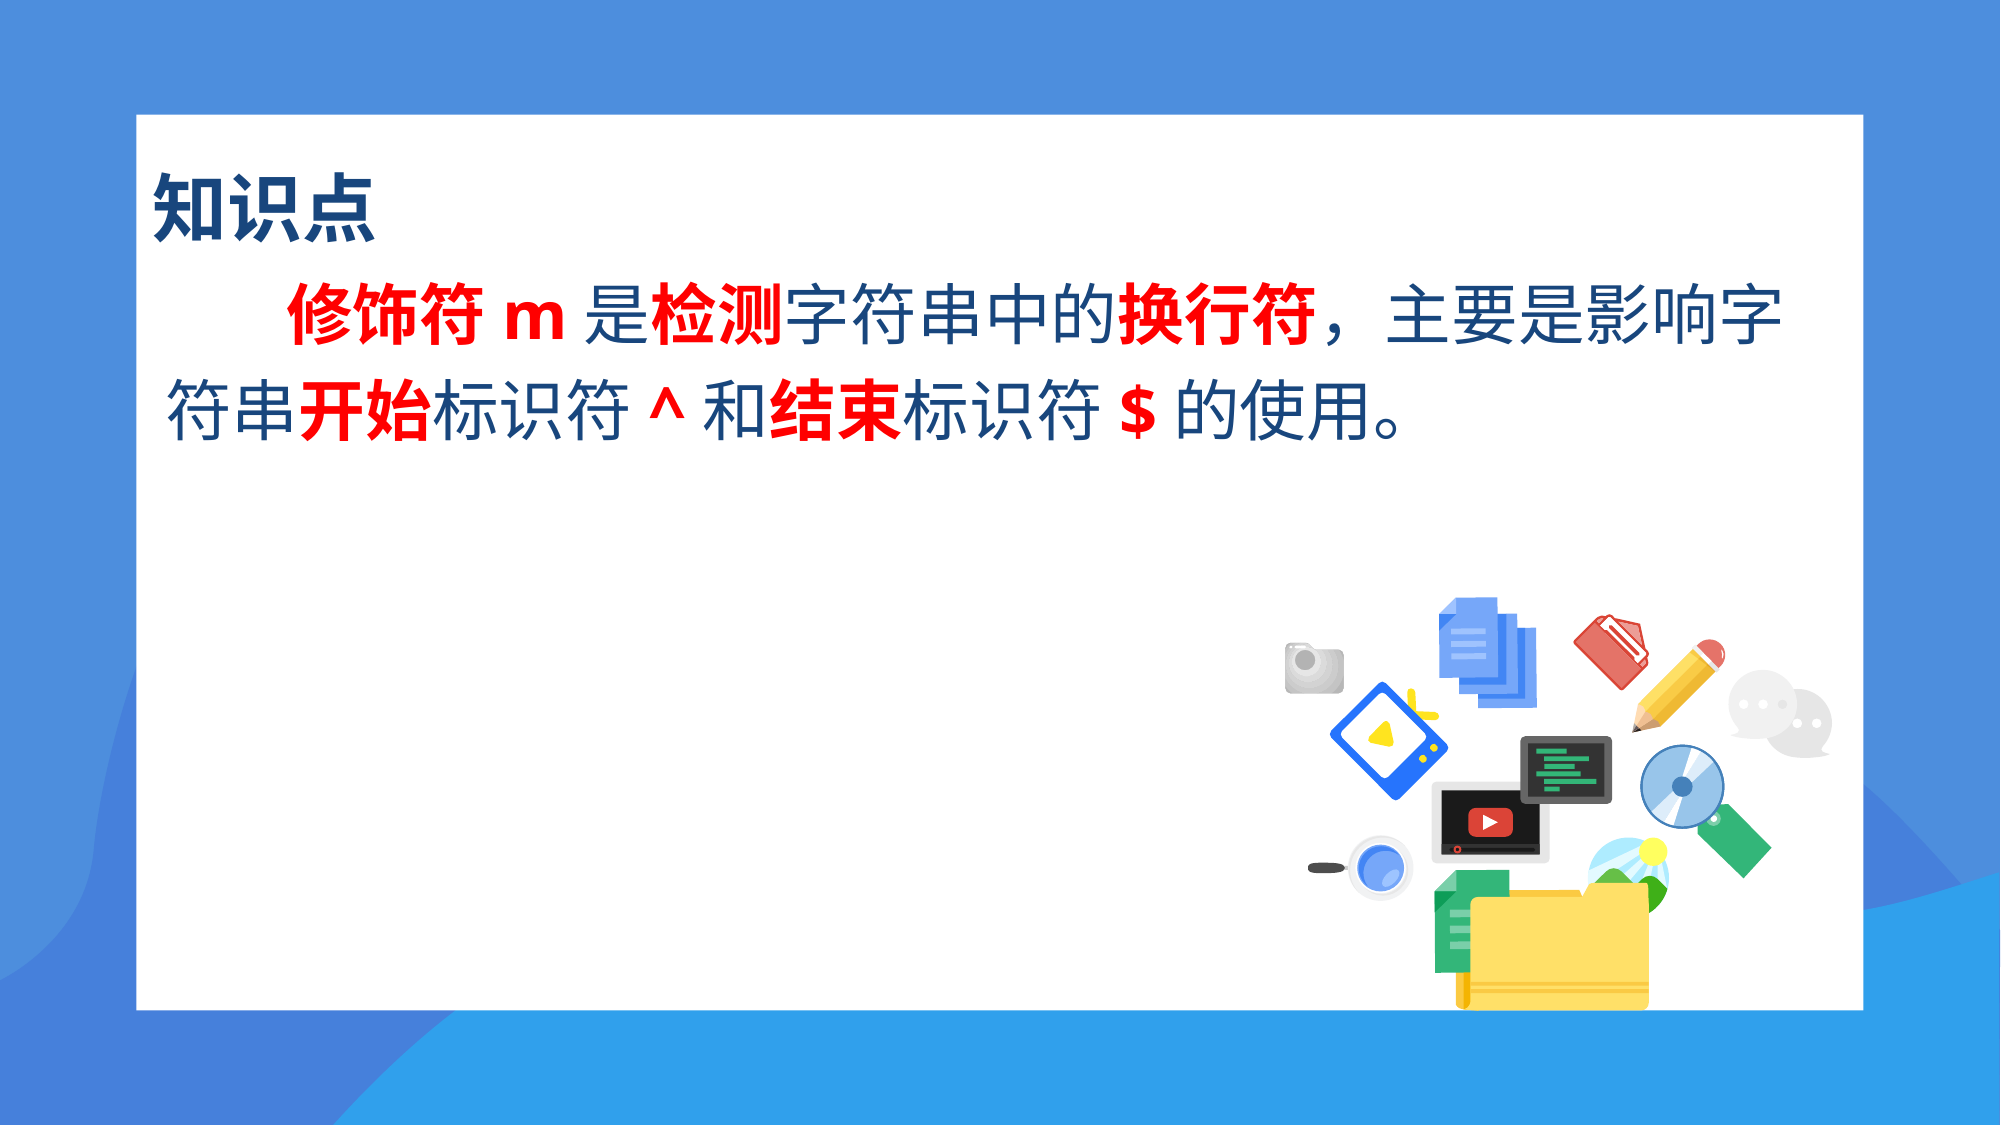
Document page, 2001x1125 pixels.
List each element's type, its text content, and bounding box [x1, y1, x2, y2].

list 修饰符m是检测字符串中的换行符，主要是影响字符串开始标识符^和结束标识符$的使用。 [150, 249, 1846, 1009]
title 知识点 [137, 122, 1027, 260]
